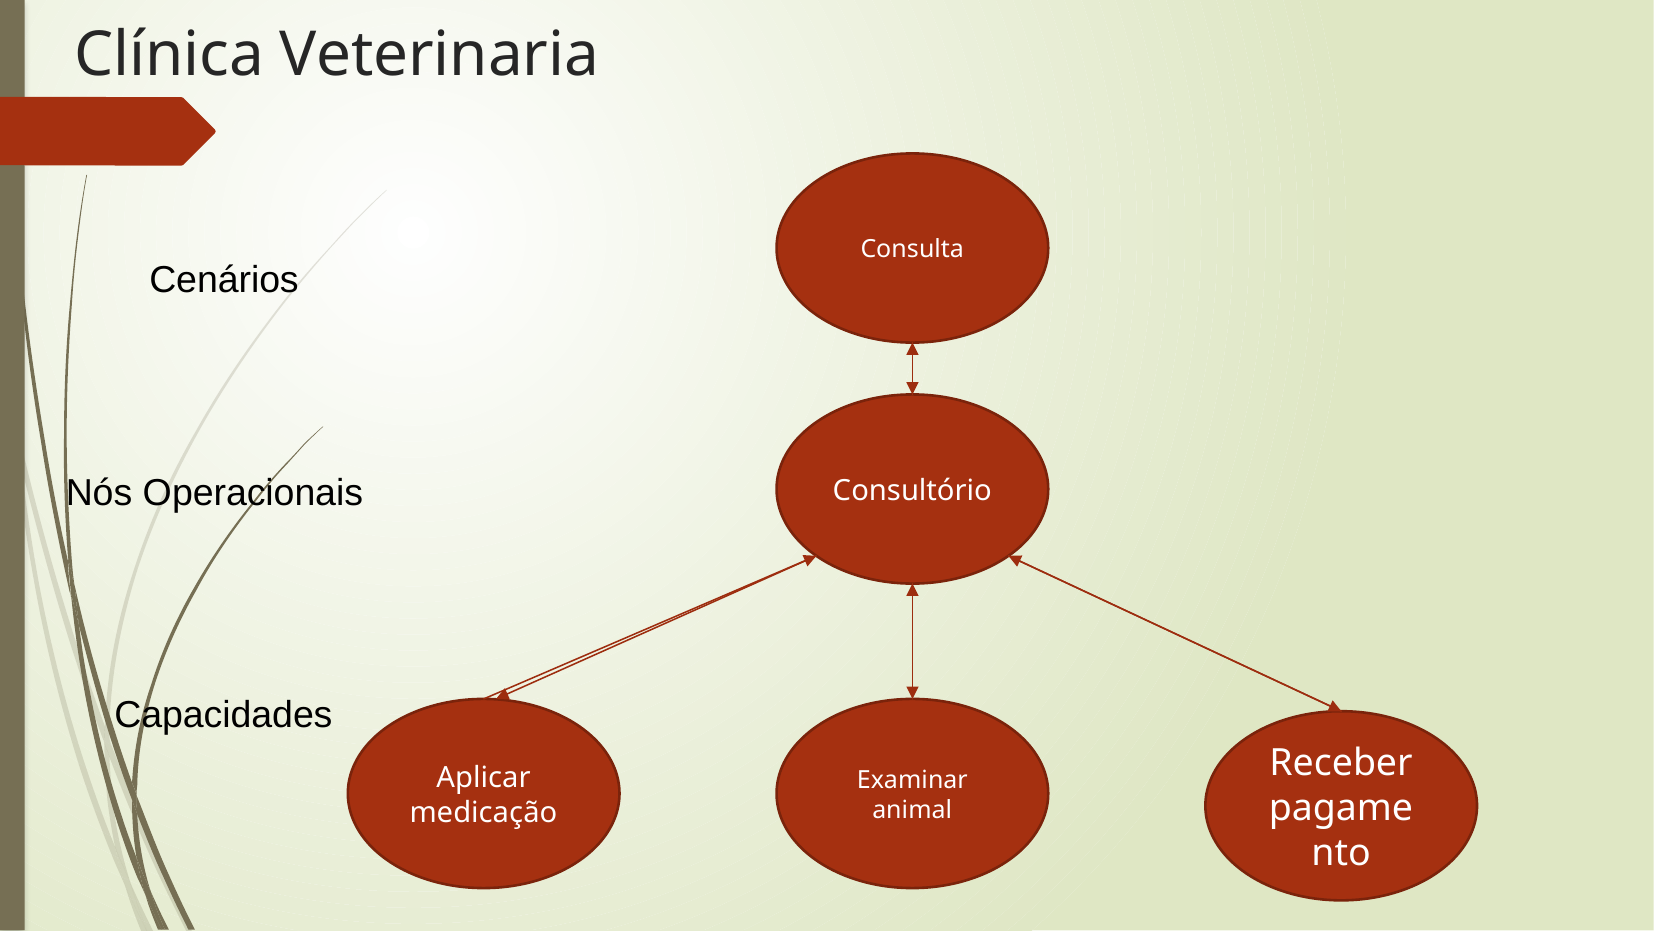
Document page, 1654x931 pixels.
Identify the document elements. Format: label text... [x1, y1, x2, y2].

text_box Receber pagamento [1204, 709, 1479, 902]
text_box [1008, 555, 1342, 712]
text_box Examinar animal [775, 697, 1050, 890]
text_box Capacidades [99, 682, 348, 743]
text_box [495, 555, 817, 700]
text_box Cenários [134, 247, 314, 308]
text_box Consultório [775, 393, 1050, 585]
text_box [483, 555, 495, 700]
text_box Consulta [775, 152, 1050, 344]
text_box Nós Operacionais [51, 460, 378, 521]
title Clínica Veterinaria [59, 5, 934, 124]
text_box Aplicar medicação [346, 697, 621, 890]
